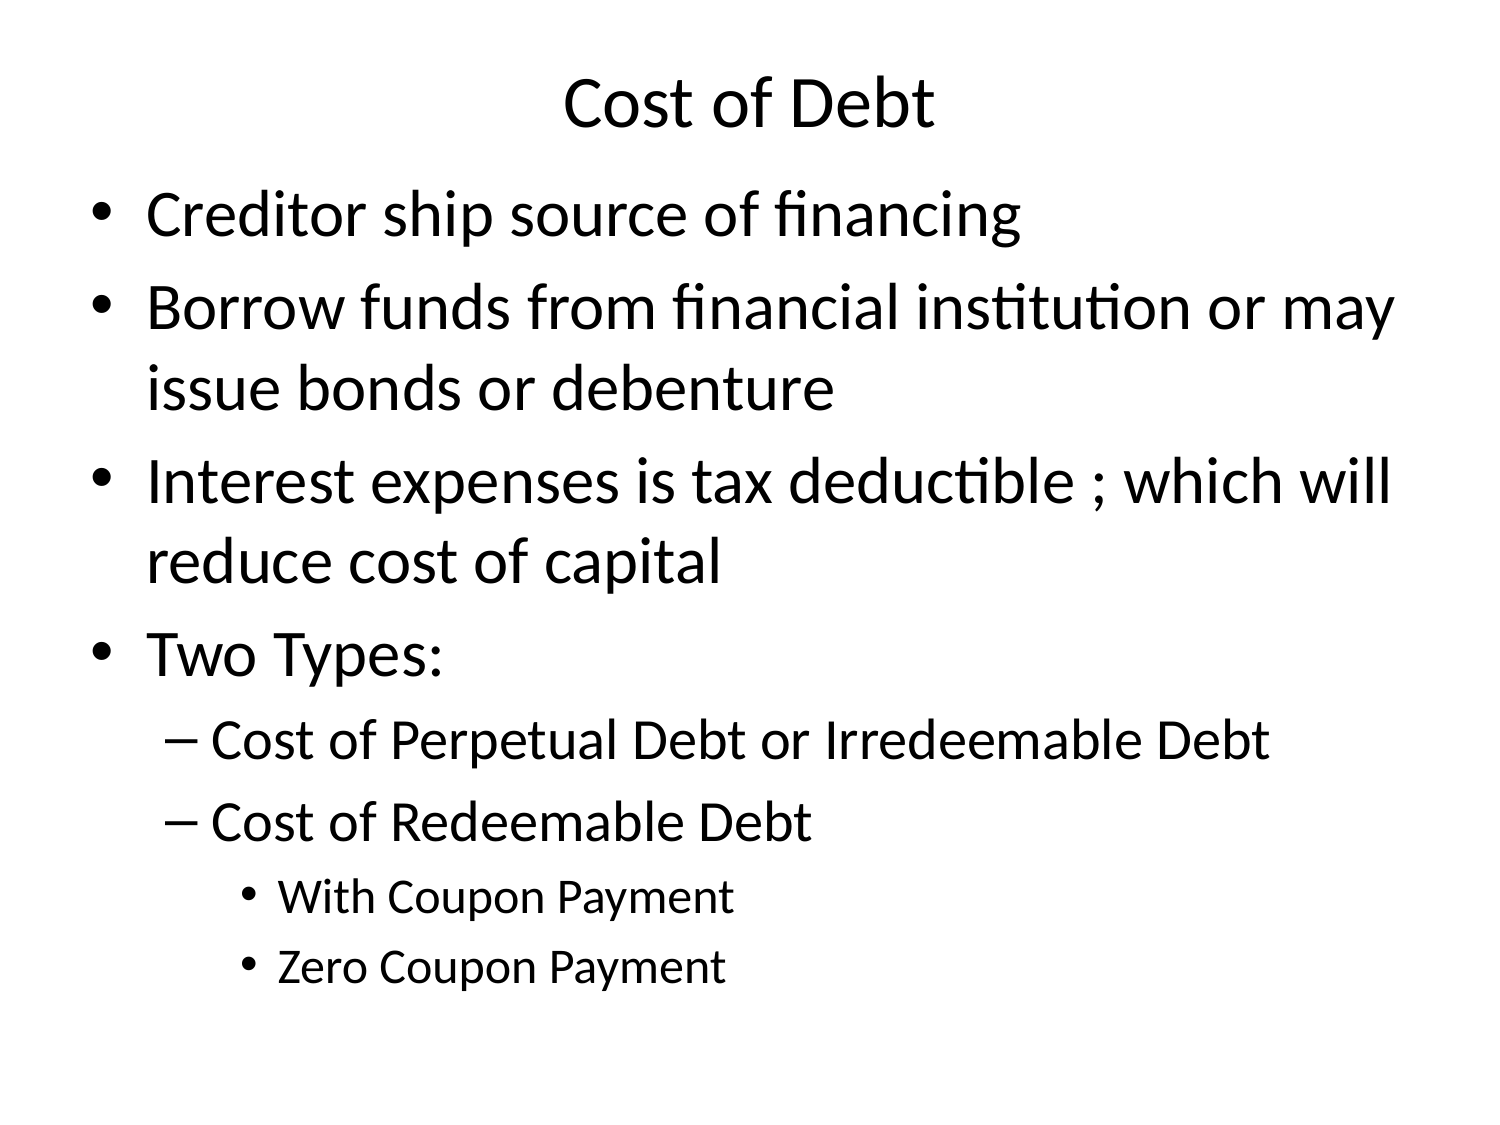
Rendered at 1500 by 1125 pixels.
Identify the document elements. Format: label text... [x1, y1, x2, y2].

title Cost of Debt [75, 45, 1425, 150]
list Creditor ship source of financing Borrow funds from financial institution or may issue bonds or debenture Interest expenses is tax deductible ; which will reduce cost of capital Two Types: Cost of Perpetual Debt or Irredeemable Debt Cost of Redeemable Debt With Coupon Payment Zero Coupon Payment [75, 162, 1425, 1050]
